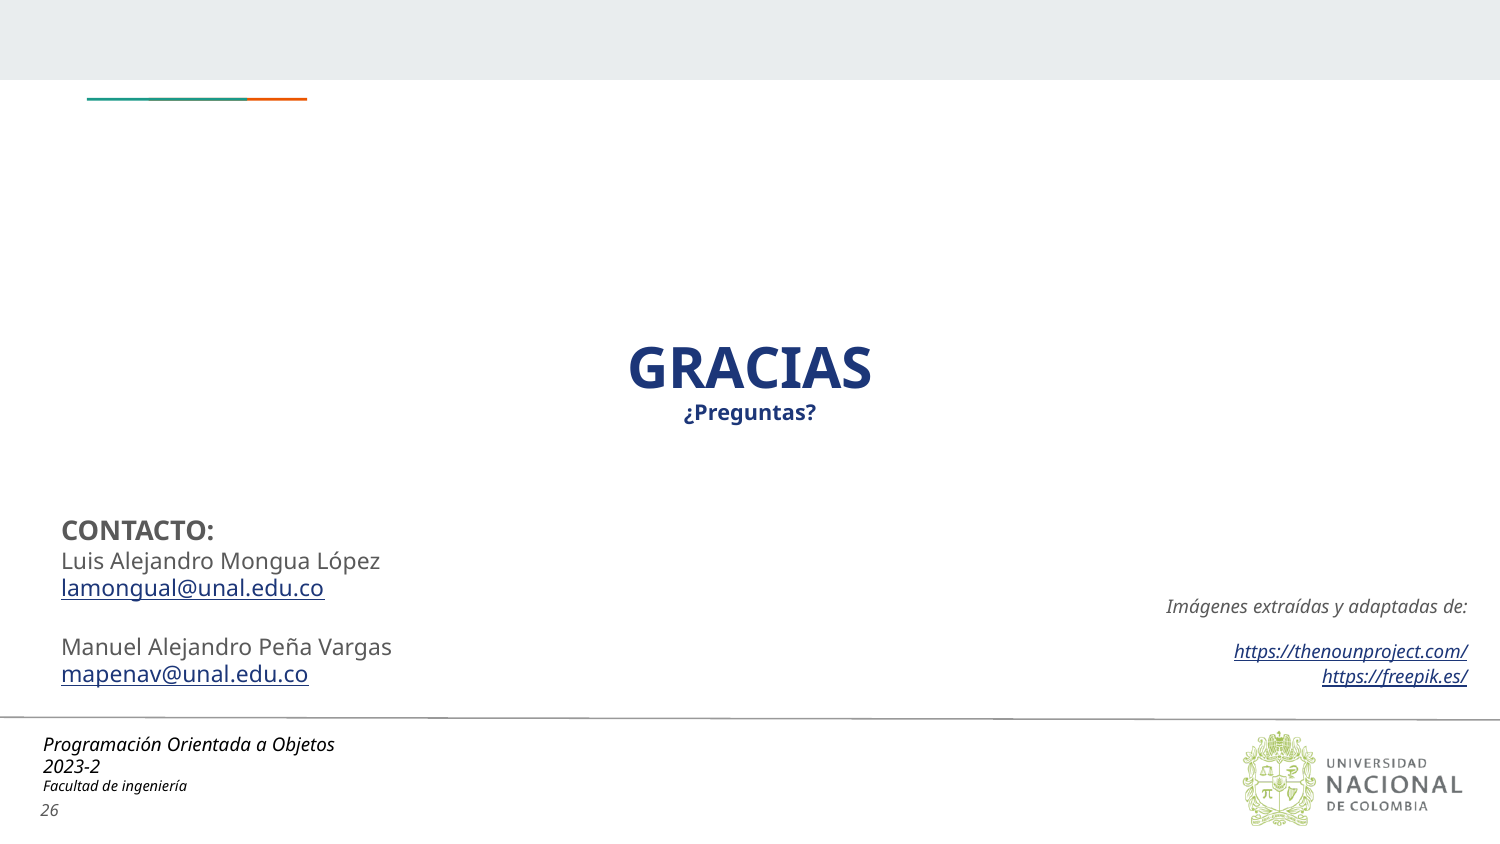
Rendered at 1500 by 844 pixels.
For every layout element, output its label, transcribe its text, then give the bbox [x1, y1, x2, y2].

slide_number ‹#› [25, 779, 116, 844]
title GRACIAS [119, 316, 1381, 383]
text_box Imágenes extraídas y adaptadas de: https://thenounproject.com/ https://freepik.es/ [1027, 579, 1483, 706]
text_box CONTACTO: Luis Alejandro Mongua López lamongual@unal.edu.co Manuel Alejandro Peña Vargas mapenav@unal.edu.co [45, 498, 441, 707]
picture [1239, 727, 1466, 829]
title ¿Preguntas? [119, 383, 1381, 472]
